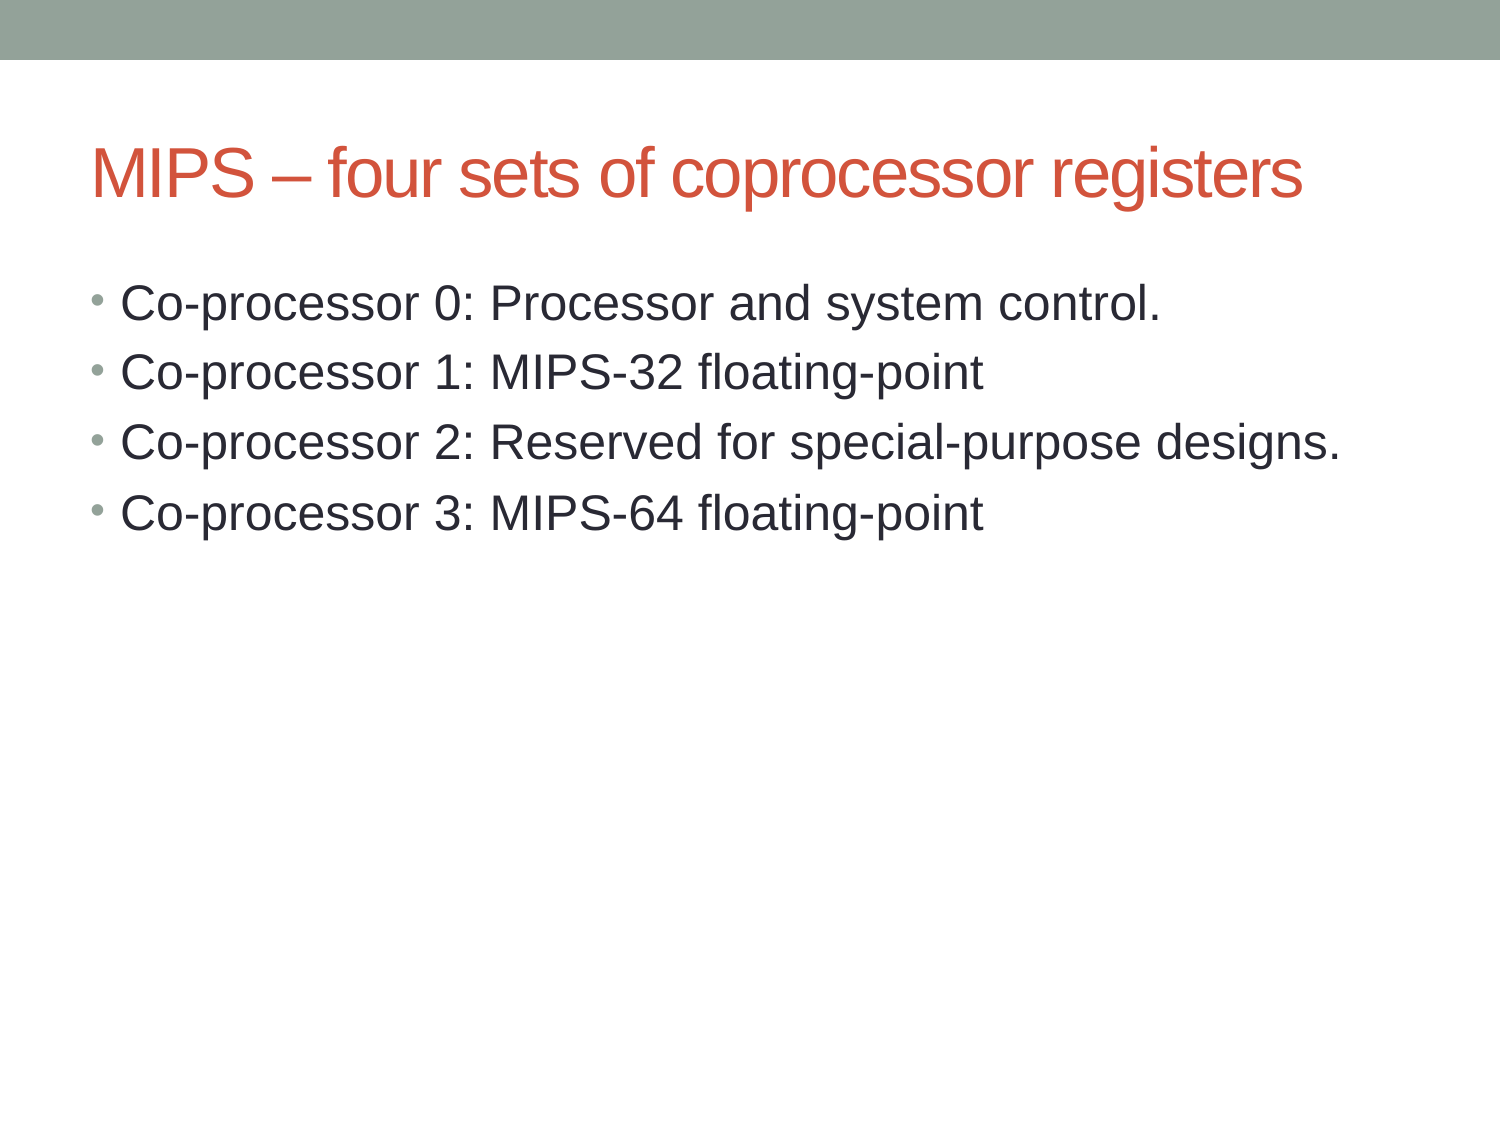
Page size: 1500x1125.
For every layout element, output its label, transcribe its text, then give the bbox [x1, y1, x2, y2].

list Co-processor 0: Processor and system control. Co-processor 1: MIPS-32 floating-point Co-processor 2: Reserved for special-purpose designs. Co-processor 3: MIPS-64 floating-point [75, 262, 1425, 1063]
title MIPS – four sets of coprocessor registers [75, 87, 1425, 250]
